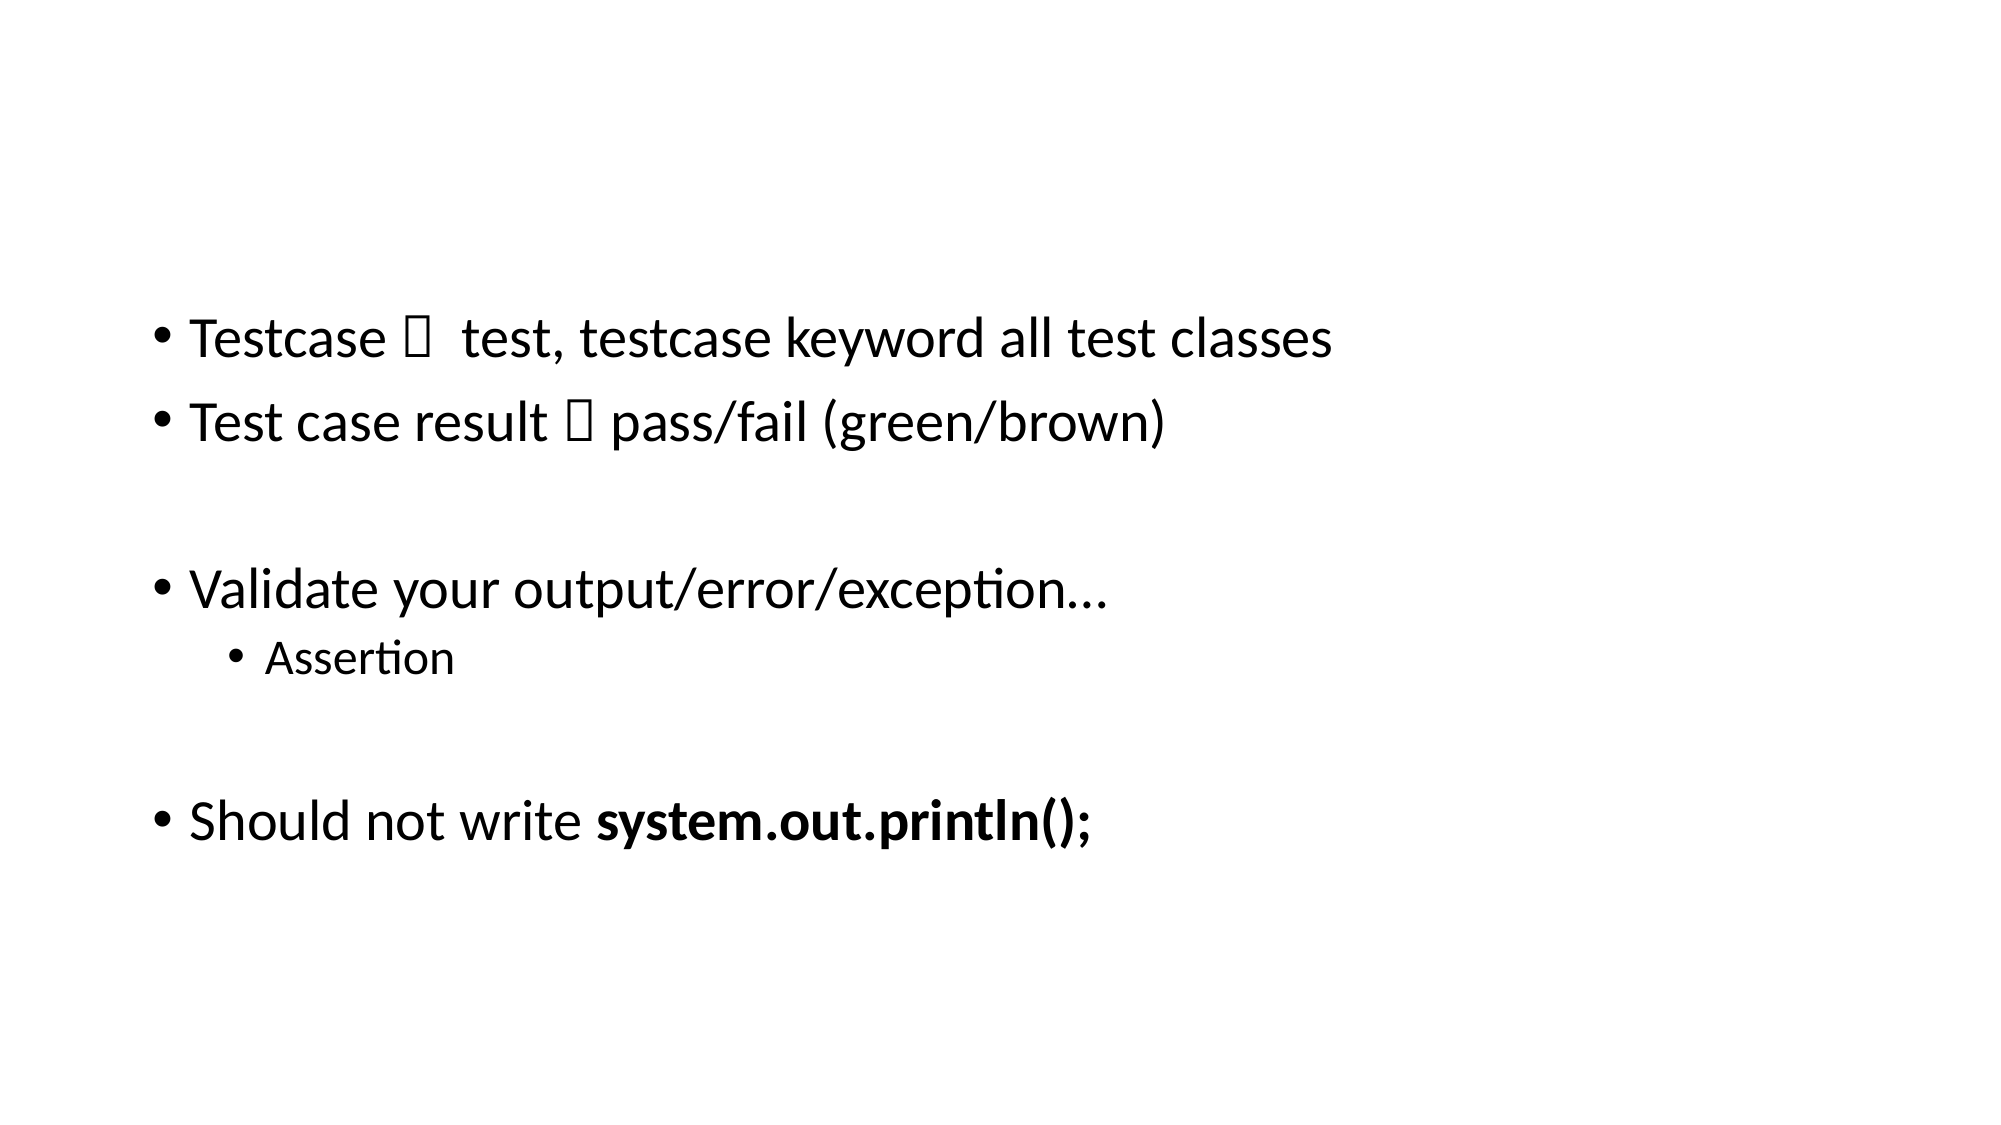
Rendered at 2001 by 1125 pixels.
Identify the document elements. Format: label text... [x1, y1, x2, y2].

list Testcase  test, testcase keyword all test classes Test case result  pass/fail (green/brown) Validate your output/error/exception… Assertion Should not write system.out.println(); [137, 299, 1863, 1014]
